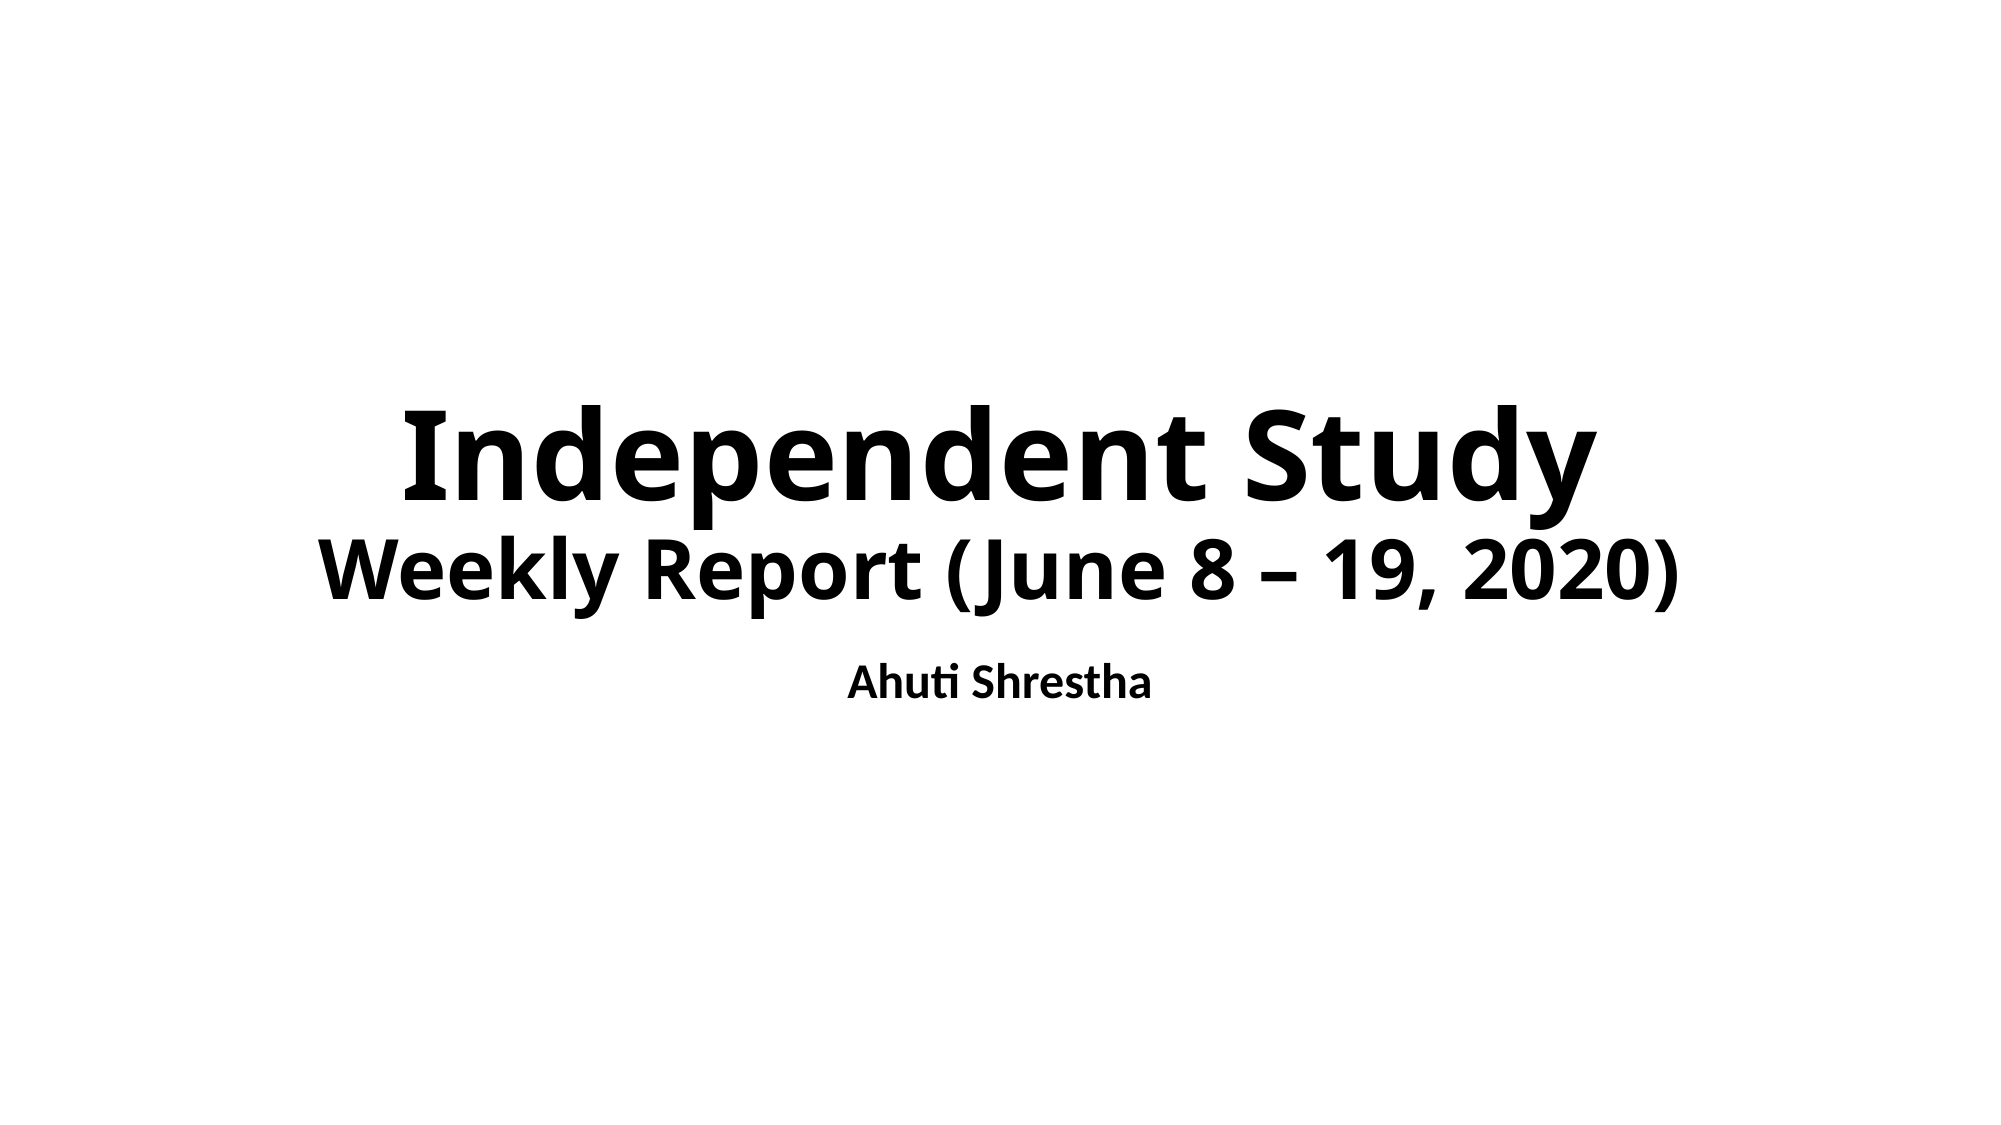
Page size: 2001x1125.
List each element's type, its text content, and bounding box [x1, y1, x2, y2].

title Independent Study Weekly Report (June 8 – 19, 2020) [249, 184, 1750, 625]
subtitle Ahuti Shrestha [249, 648, 1750, 763]
